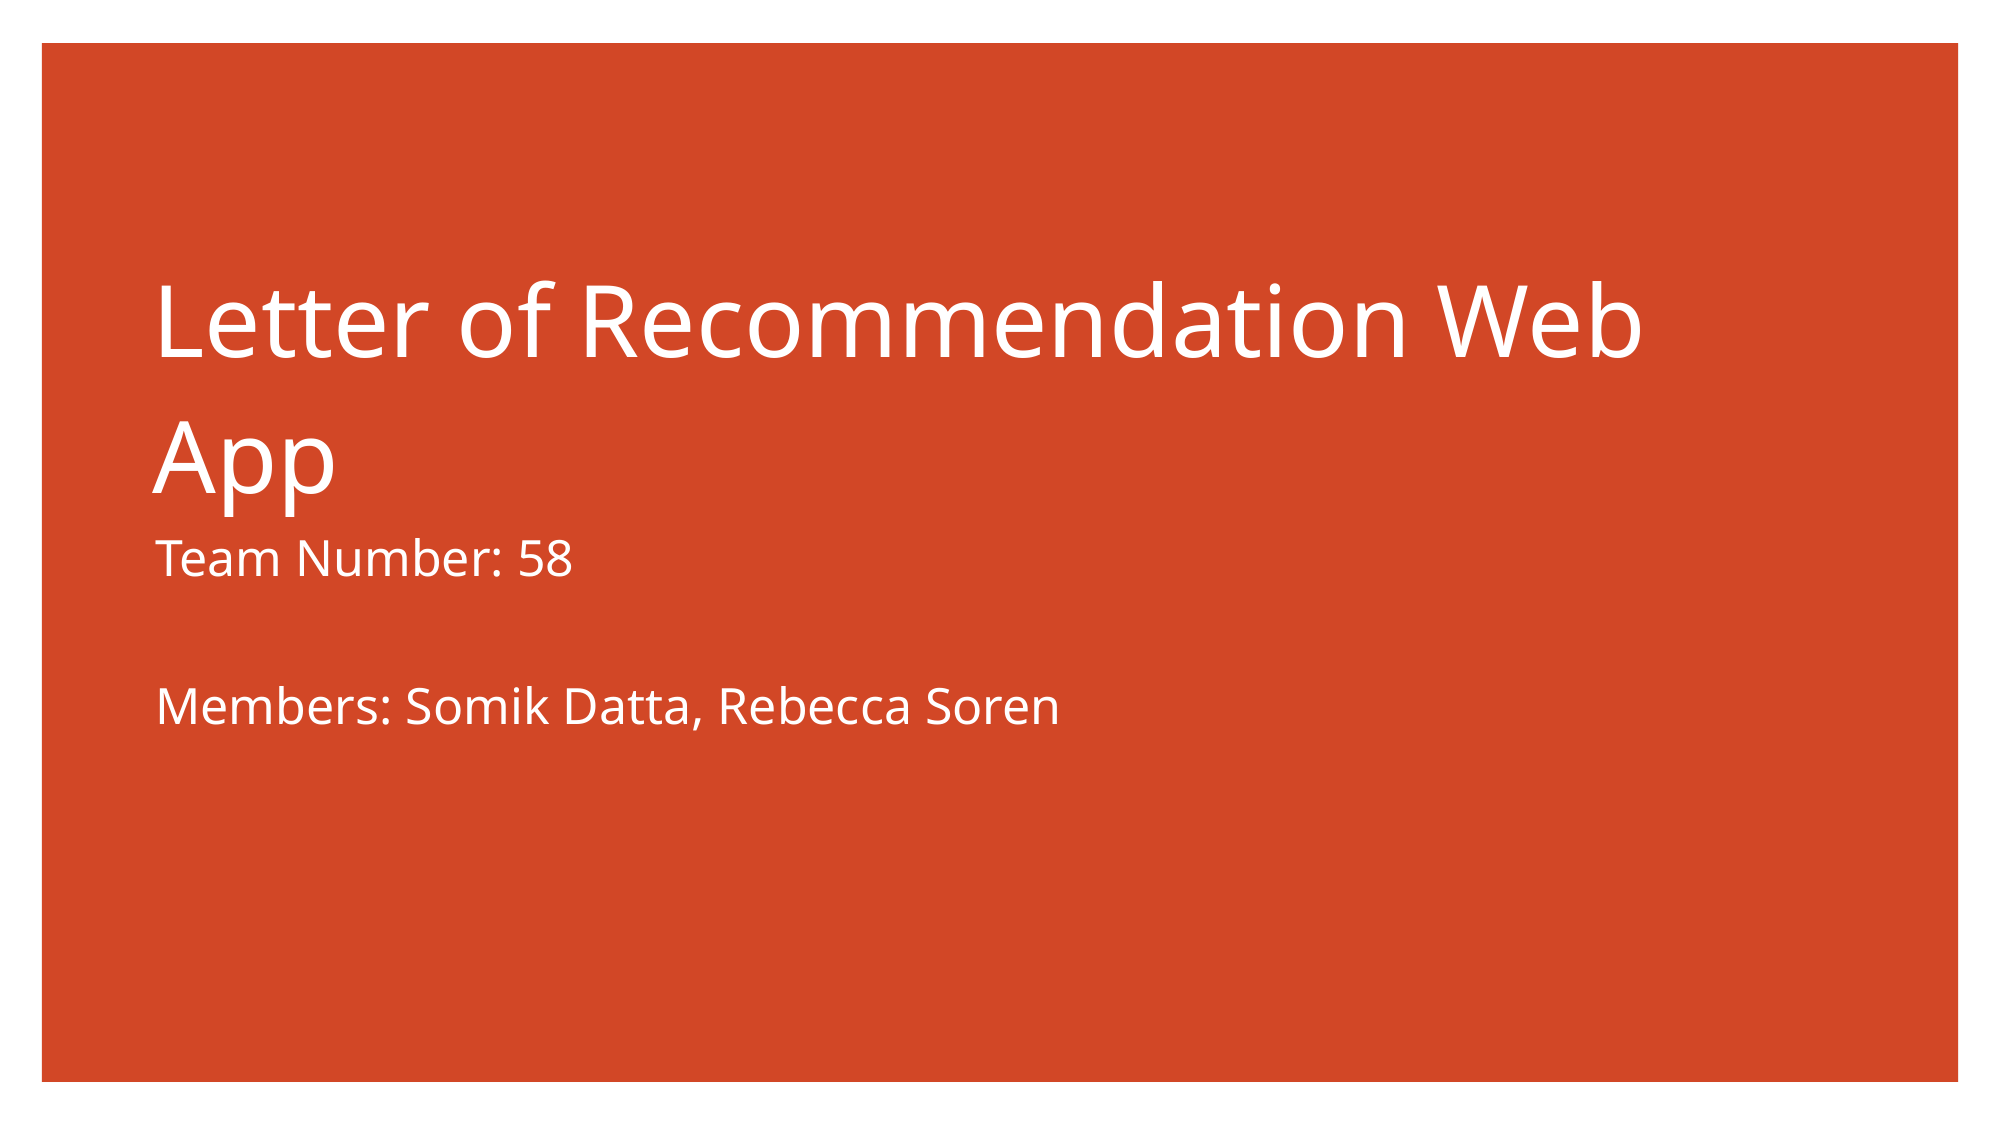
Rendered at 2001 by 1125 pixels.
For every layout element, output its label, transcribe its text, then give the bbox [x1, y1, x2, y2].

subtitle Team Number: 58 Members: Somik Datta, Rebecca Soren [140, 481, 1713, 773]
title Letter of Recommendation Web App [137, 190, 1863, 583]
